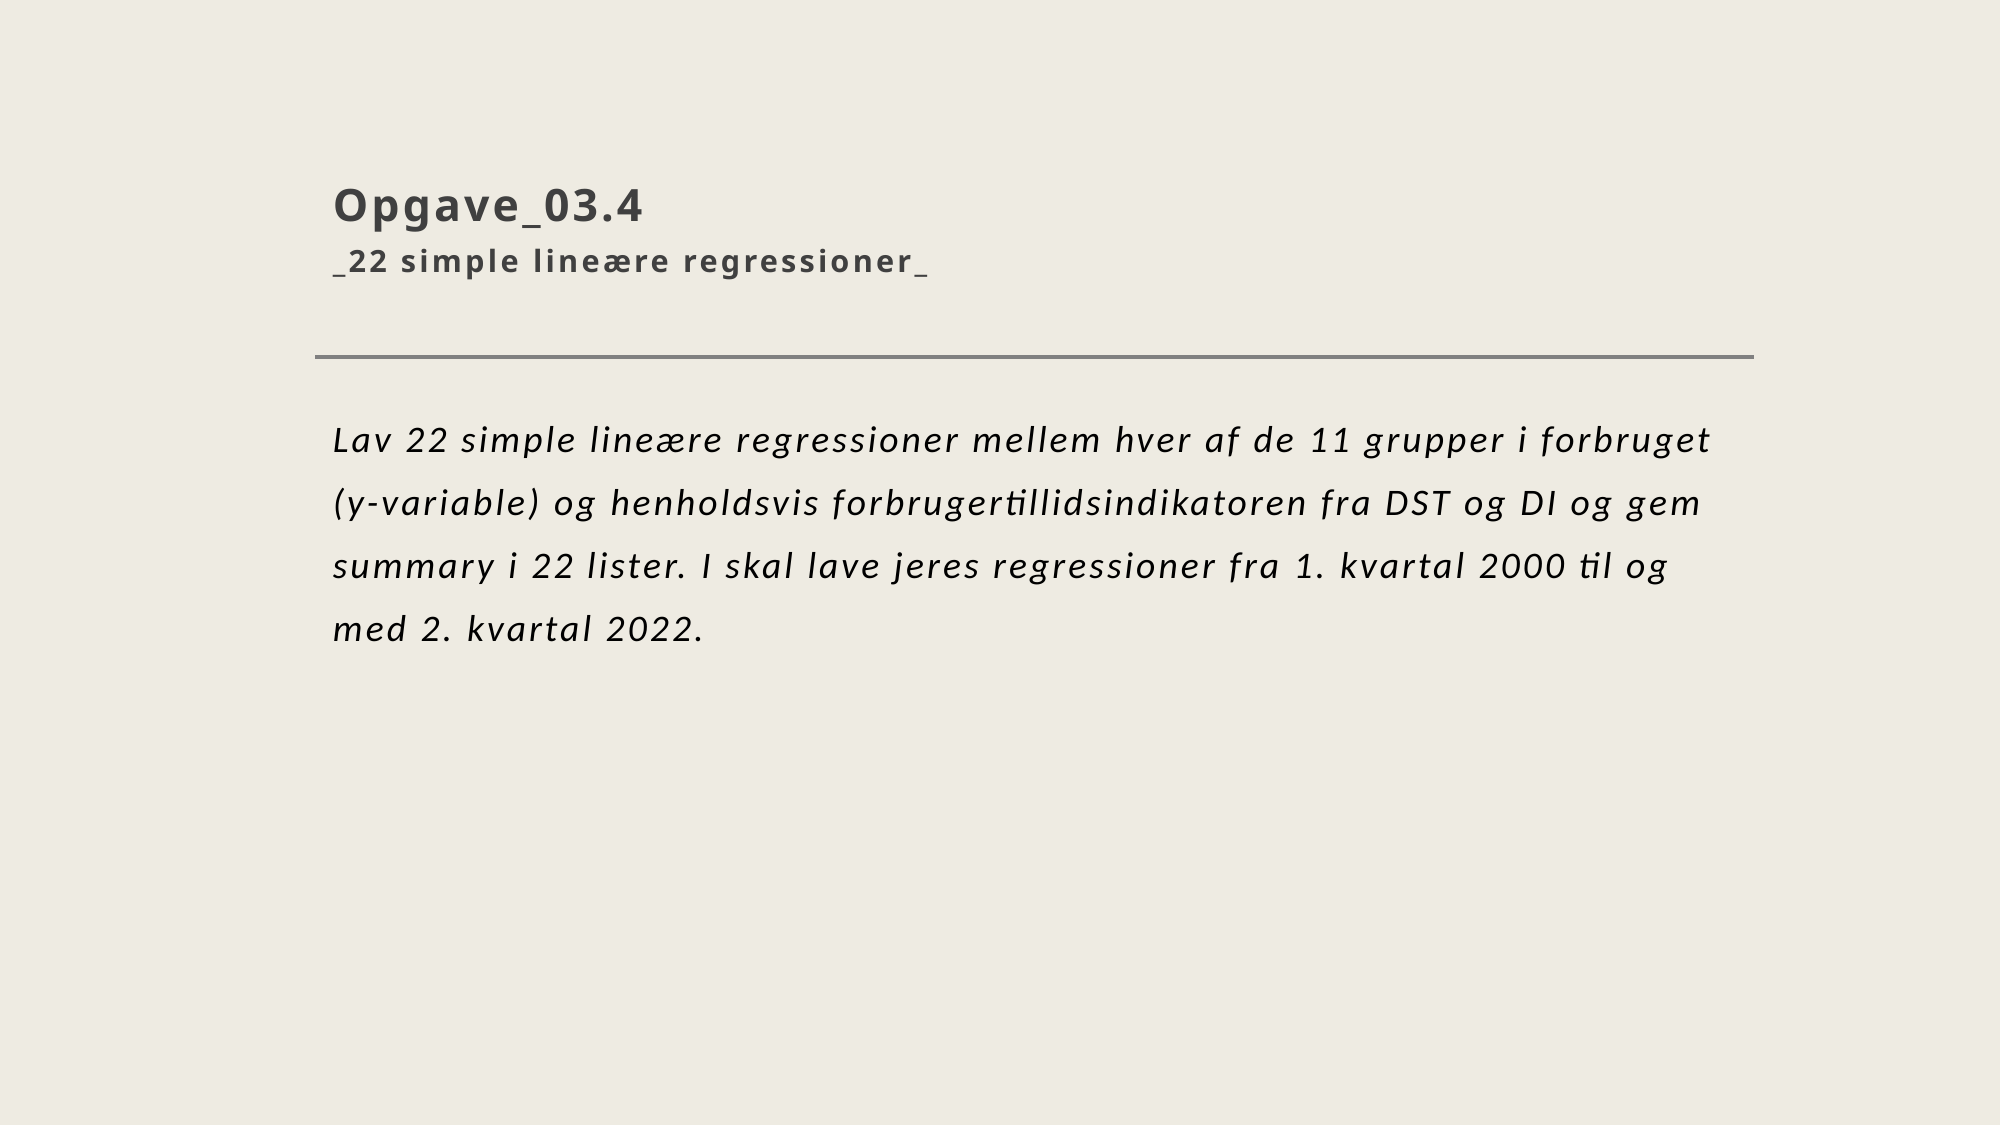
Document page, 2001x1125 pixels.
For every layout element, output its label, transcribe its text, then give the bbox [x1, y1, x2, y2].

title Opgave_03.4 _22 simple lineære regressioner_ [315, 72, 1754, 294]
list Lav 22 simple lineære regressioner mellem hver af de 11 grupper i forbruget (y-variable) og henholdsvis forbrugertillidsindikatoren fra DST og DI og gem summary i 22 lister. I skal lave jeres regressioner fra 1. kvartal 2000 til og med 2. kvartal 2022. [315, 379, 1754, 979]
